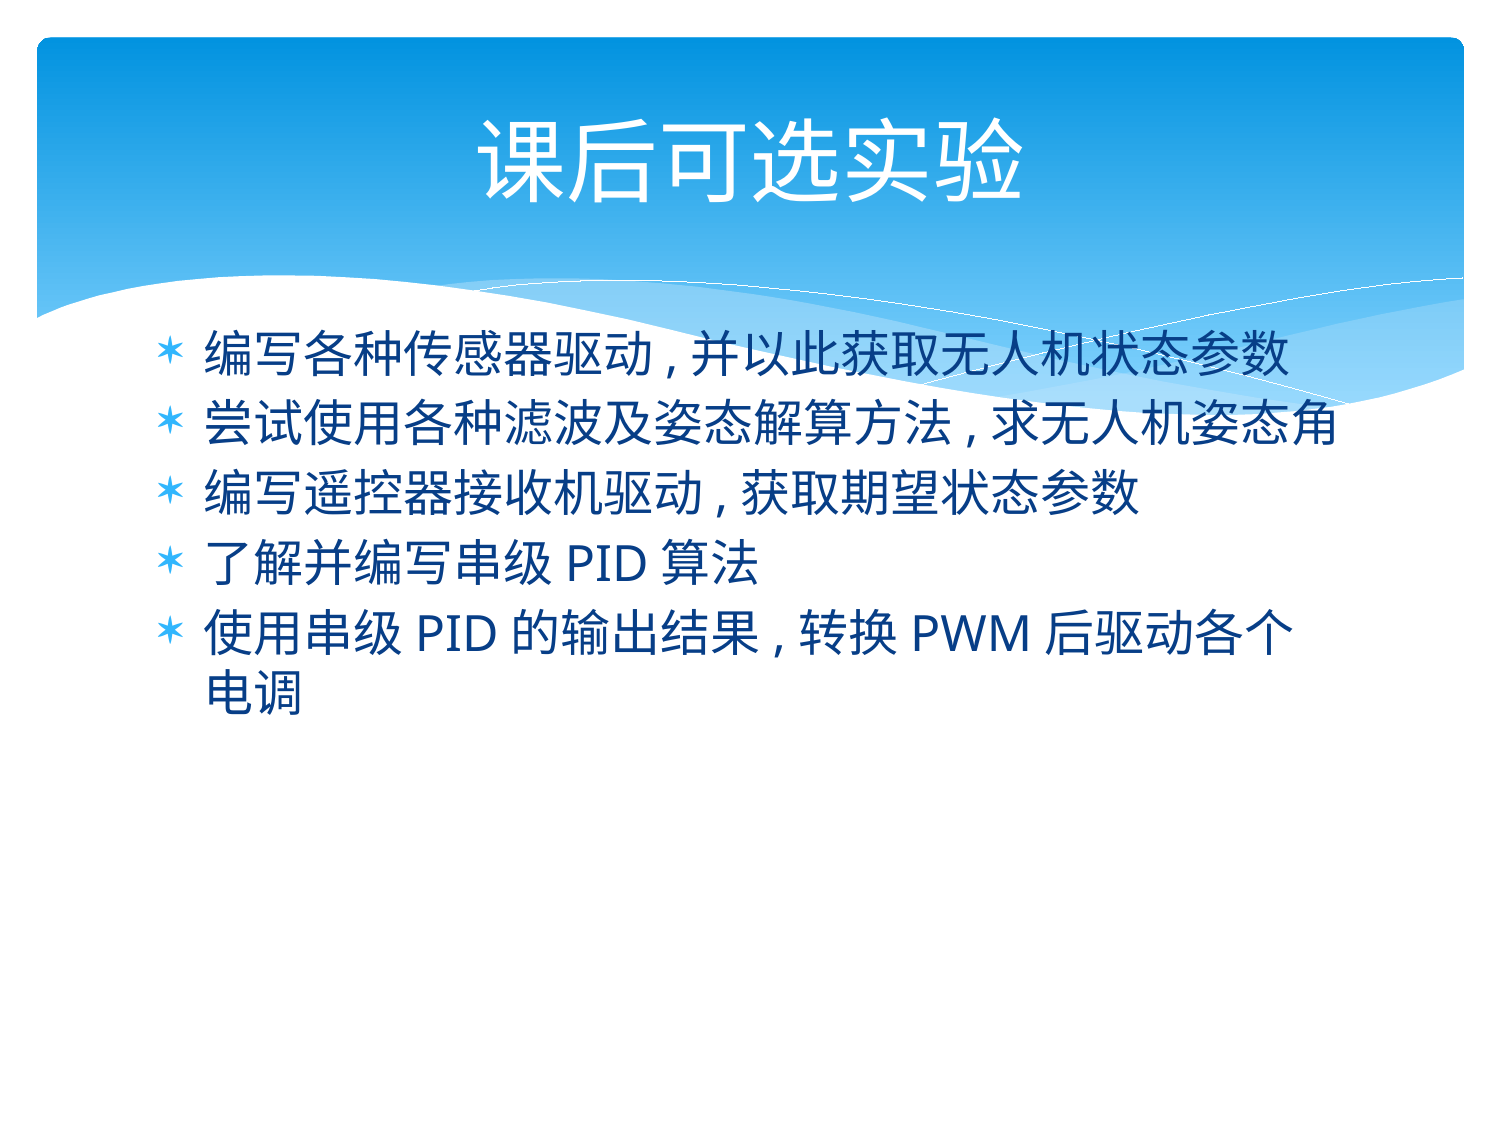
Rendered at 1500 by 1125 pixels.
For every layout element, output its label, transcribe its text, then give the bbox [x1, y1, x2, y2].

list 编写各种传感器驱动,并以此获取无人机状态参数 尝试使用各种滤波及姿态解算方法,求无人机姿态角 编写遥控器接收机驱动,获取期望状态参数 了解并编写串级PID算法 使用串级PID的输出结果,转换PWM后驱动各个电调 [143, 314, 1359, 1005]
title 课后可选实验 [75, 55, 1425, 261]
